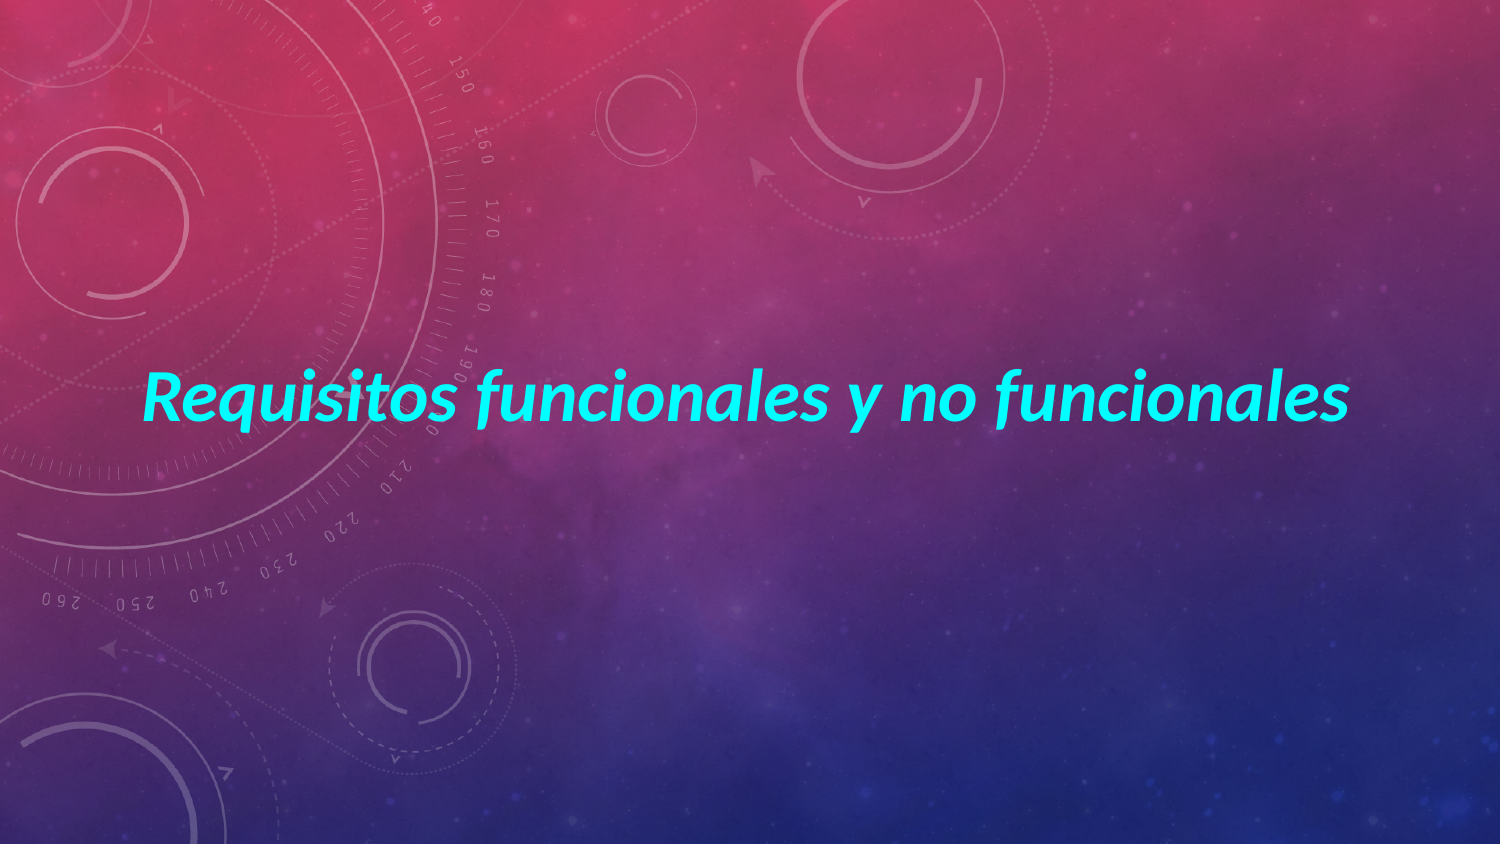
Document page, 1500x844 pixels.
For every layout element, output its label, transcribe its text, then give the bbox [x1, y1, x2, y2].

picture [0, 0, 1500, 844]
title Requisitos funcionales y no funcionales [110, 323, 1363, 442]
